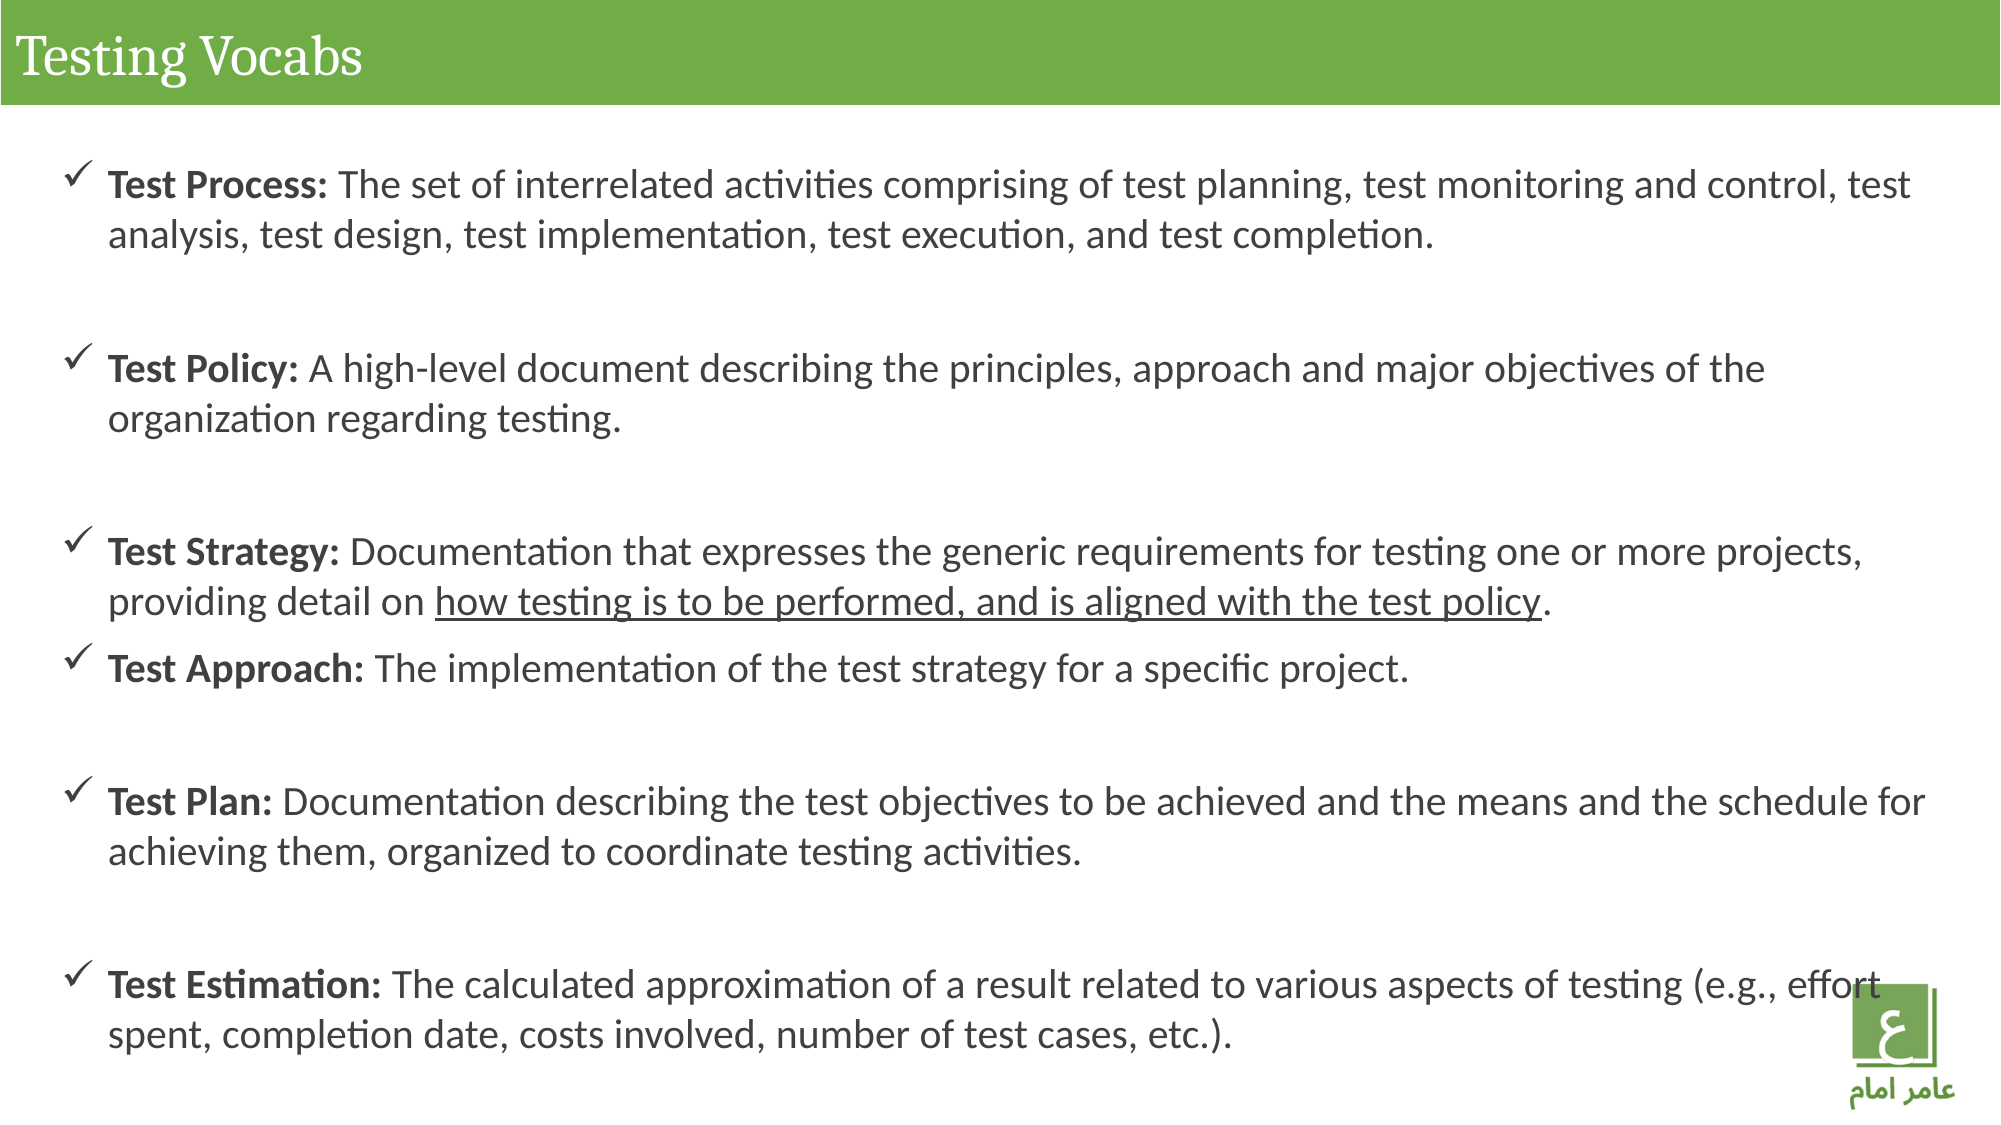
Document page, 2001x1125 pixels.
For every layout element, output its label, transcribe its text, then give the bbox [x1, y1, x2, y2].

list Test Process: The set of interrelated activities comprising of test planning, test monitoring and control, test analysis, test design, test implementation, test execution, and test completion. Test Policy: A high-level document describing the principles, approach and major objectives of the organization regarding testing. Test Strategy: Documentation that expresses the generic requirements for testing one or more projects, providing detail on how testing is to be performed, and is aligned with the test policy. Test Approach: The implementation of the test strategy for a specific project. Test Plan: Documentation describing the test objectives to be achieved and the means and the schedule for achieving them, organized to coordinate testing activities. Test Estimation: The calculated approximation of a result related to various aspects of testing (e.g., effort spent, completion date, costs involved, number of test cases, etc.). [46, 149, 1954, 1075]
picture [1819, 960, 1975, 1125]
text_box Testing Vocabs [0, 0, 2000, 105]
